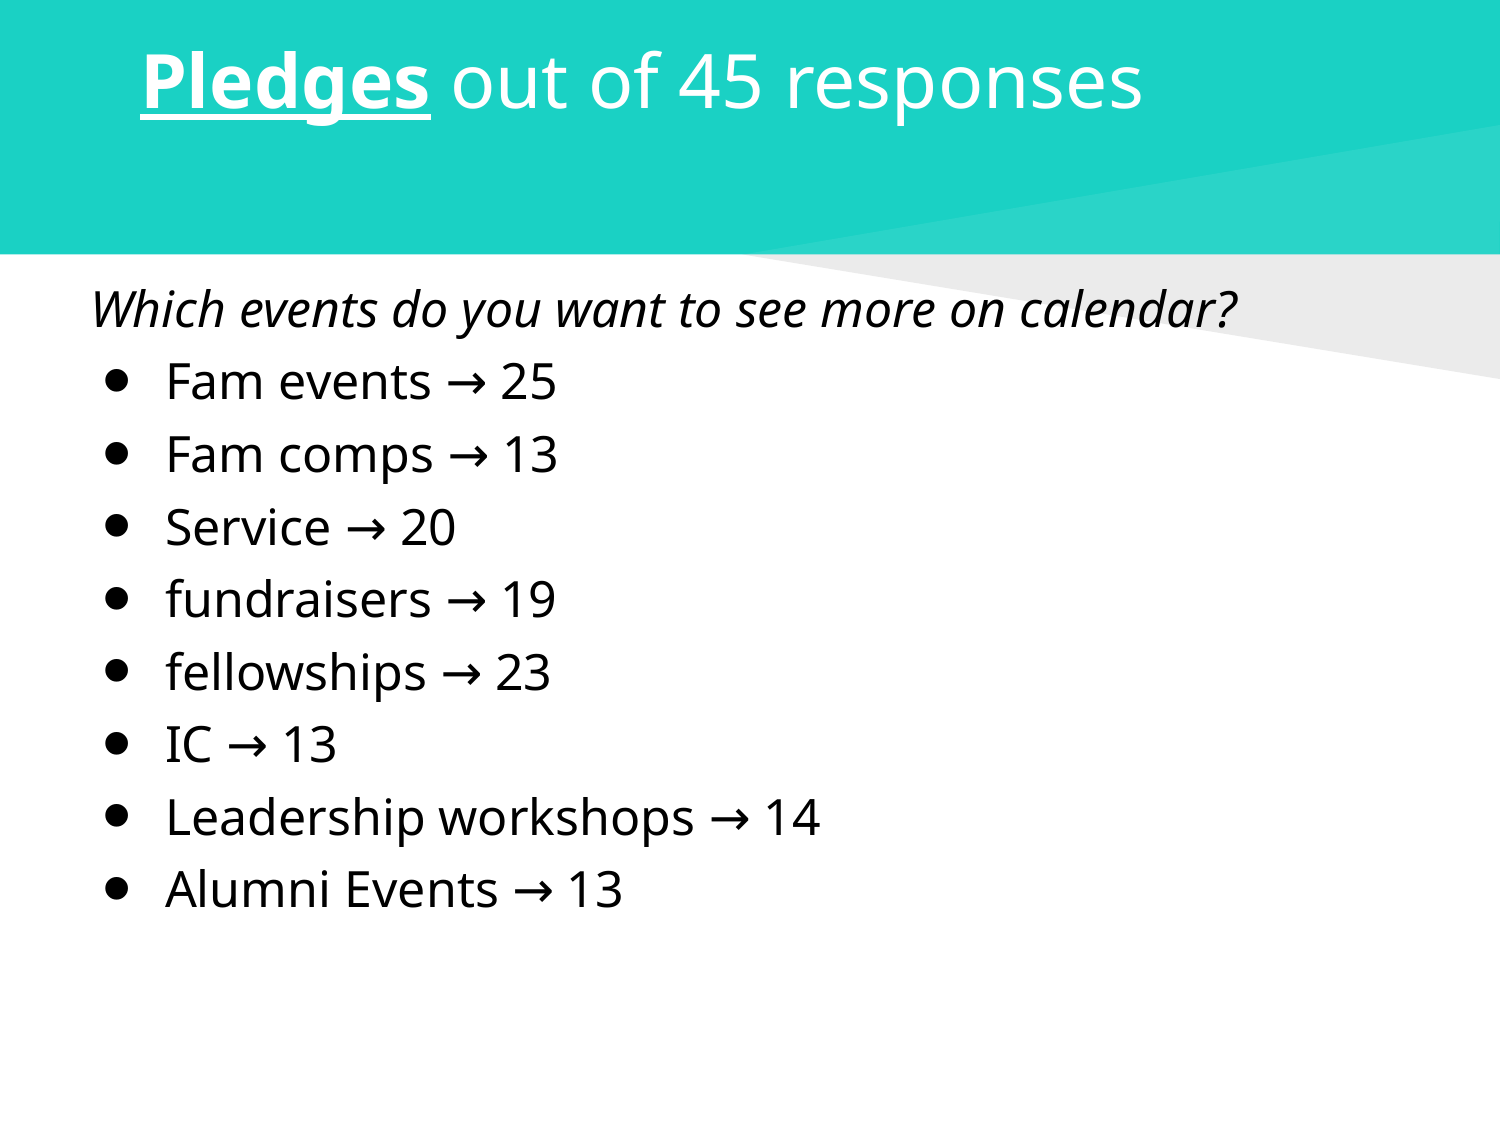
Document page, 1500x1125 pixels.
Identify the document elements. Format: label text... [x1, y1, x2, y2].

list Which events do you want to see more on calendar? Fam events → 25 Fam comps → 13 Service → 20 fundraisers → 19 fellowships → 23 IC → 13 Leadership workshops → 14 Alumni Events → 13 [75, 262, 1425, 1078]
title Pledges out of 45 responses [75, 45, 1425, 233]
